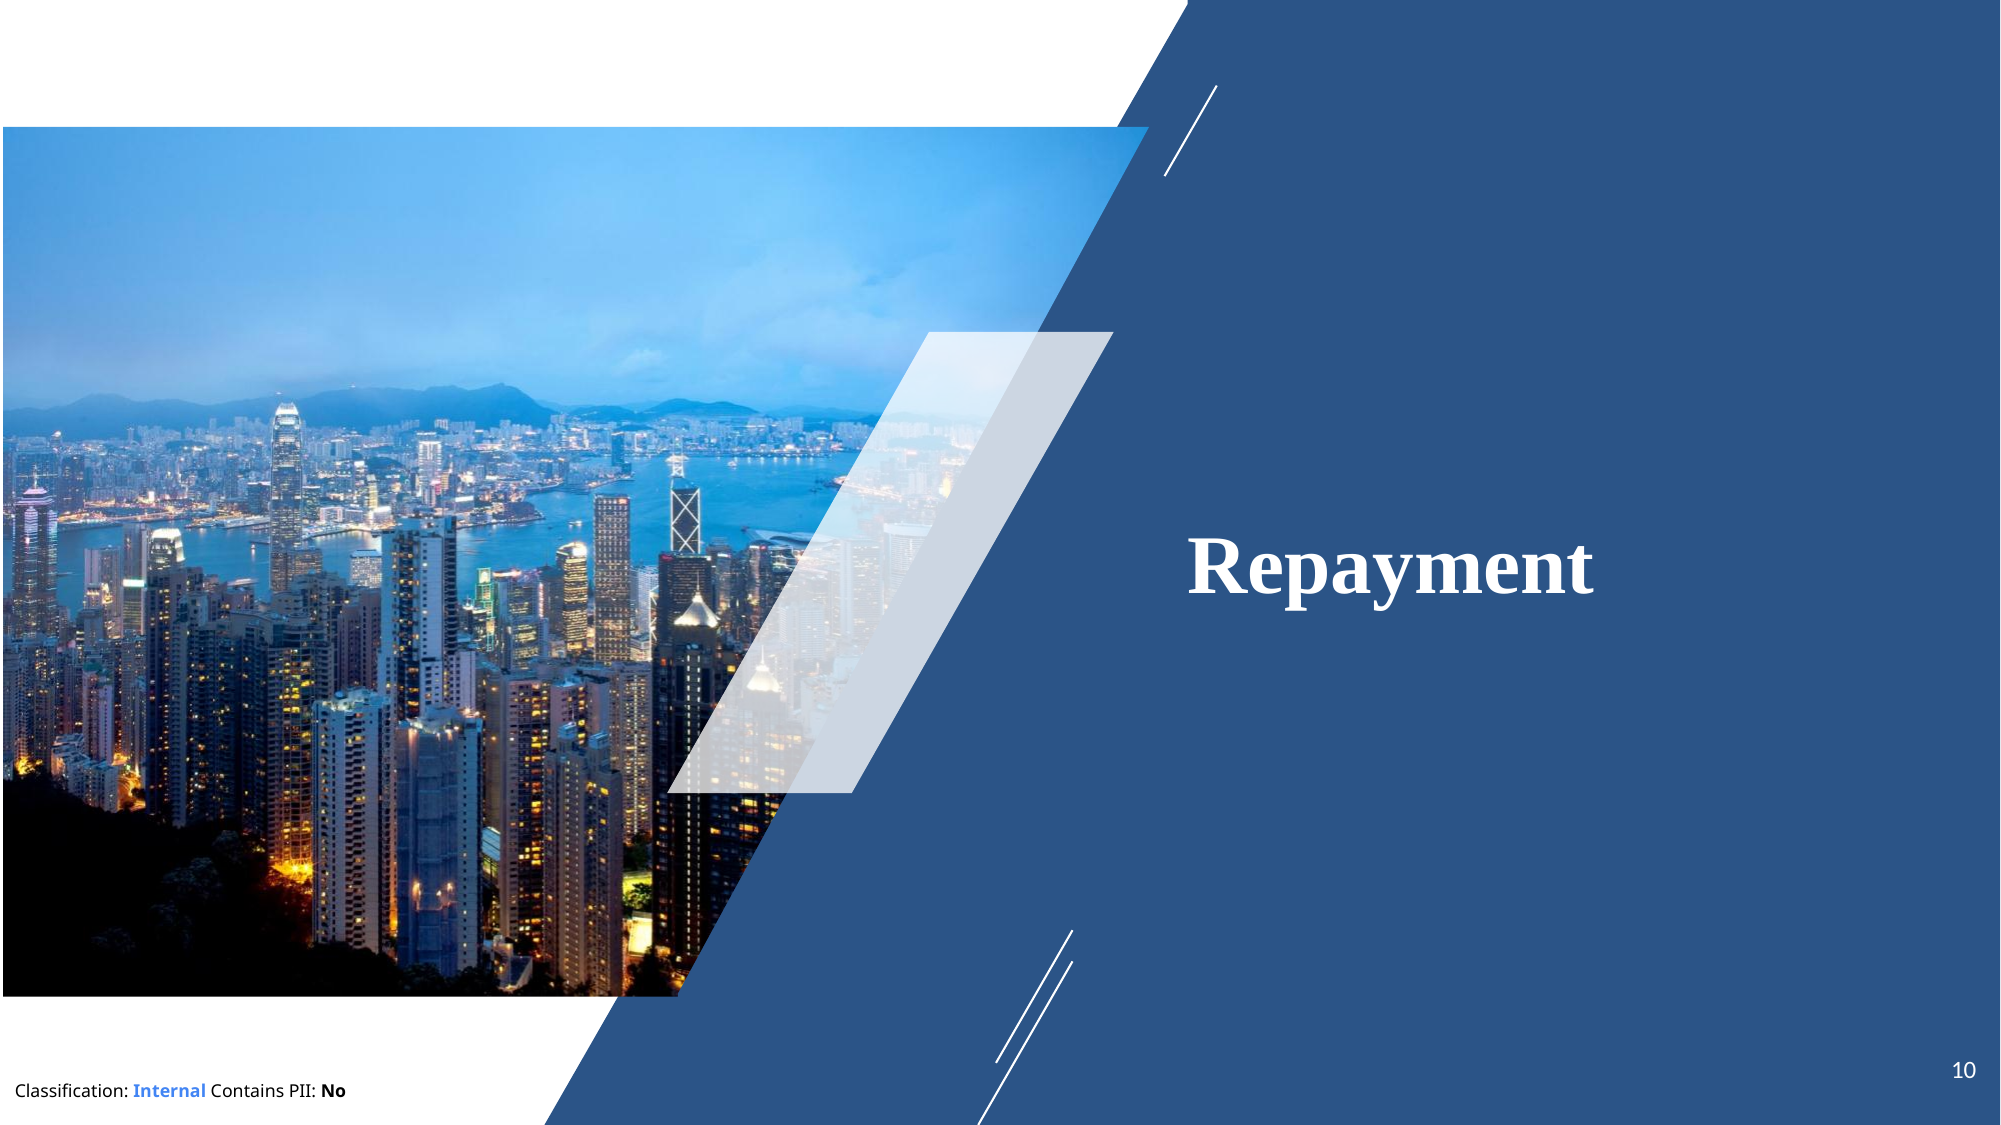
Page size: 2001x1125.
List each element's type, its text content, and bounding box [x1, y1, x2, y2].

title Repayment [1172, 419, 1792, 706]
picture [3, 126, 1150, 997]
slide_number 10 [1871, 1038, 1992, 1125]
